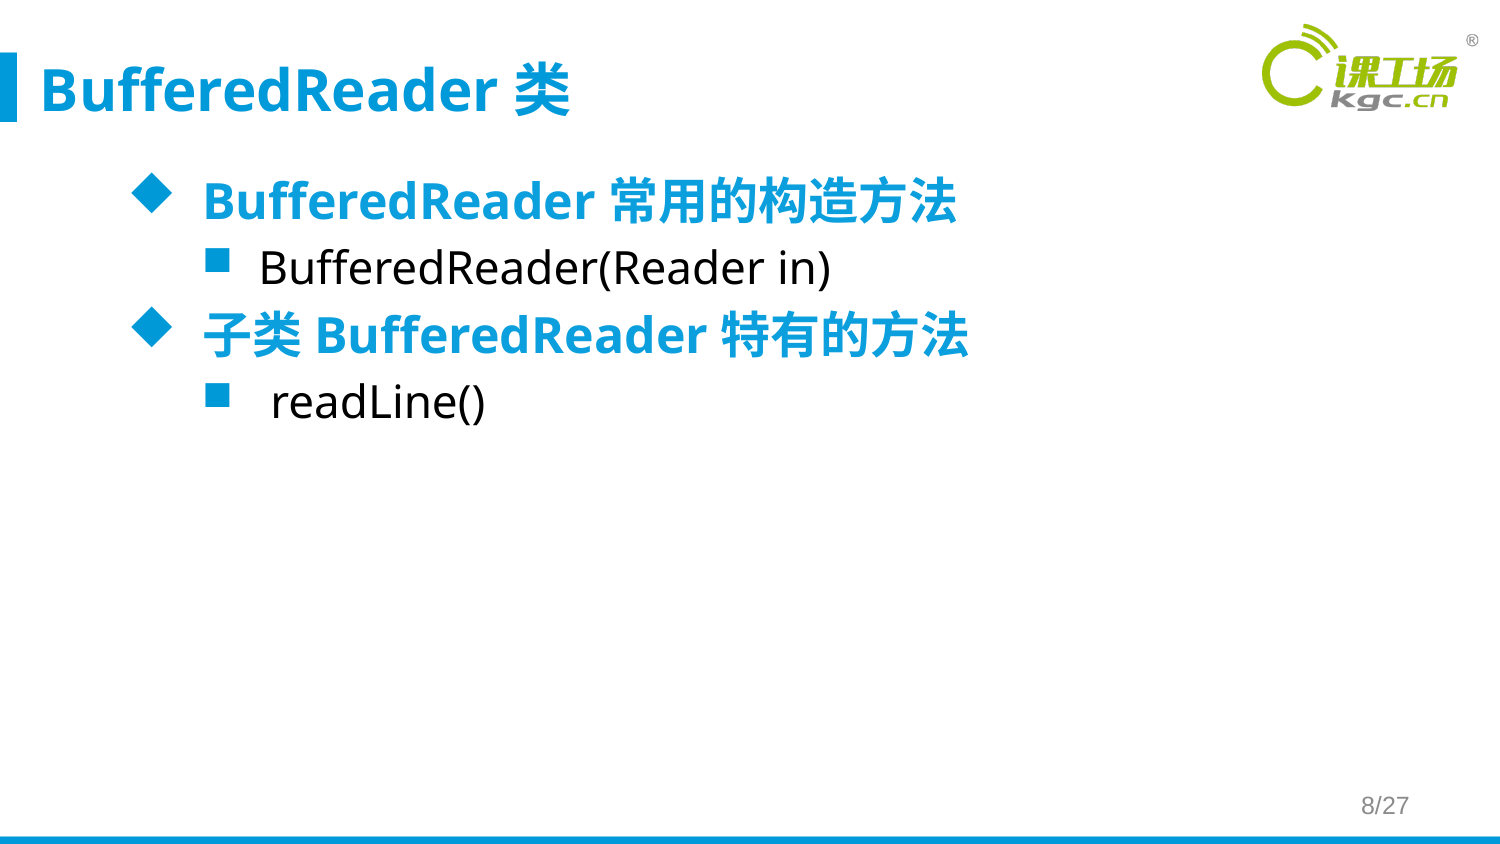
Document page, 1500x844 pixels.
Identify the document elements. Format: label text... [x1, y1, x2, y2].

picture [0, 0, 1500, 836]
title BufferedReader类 [39, 33, 1383, 151]
slide_number 8/27 [1074, 782, 1425, 828]
list BufferedReader常用的构造方法 BufferedReader(Reader in) 子类BufferedReader特有的方法 readLine() [111, 161, 1386, 719]
